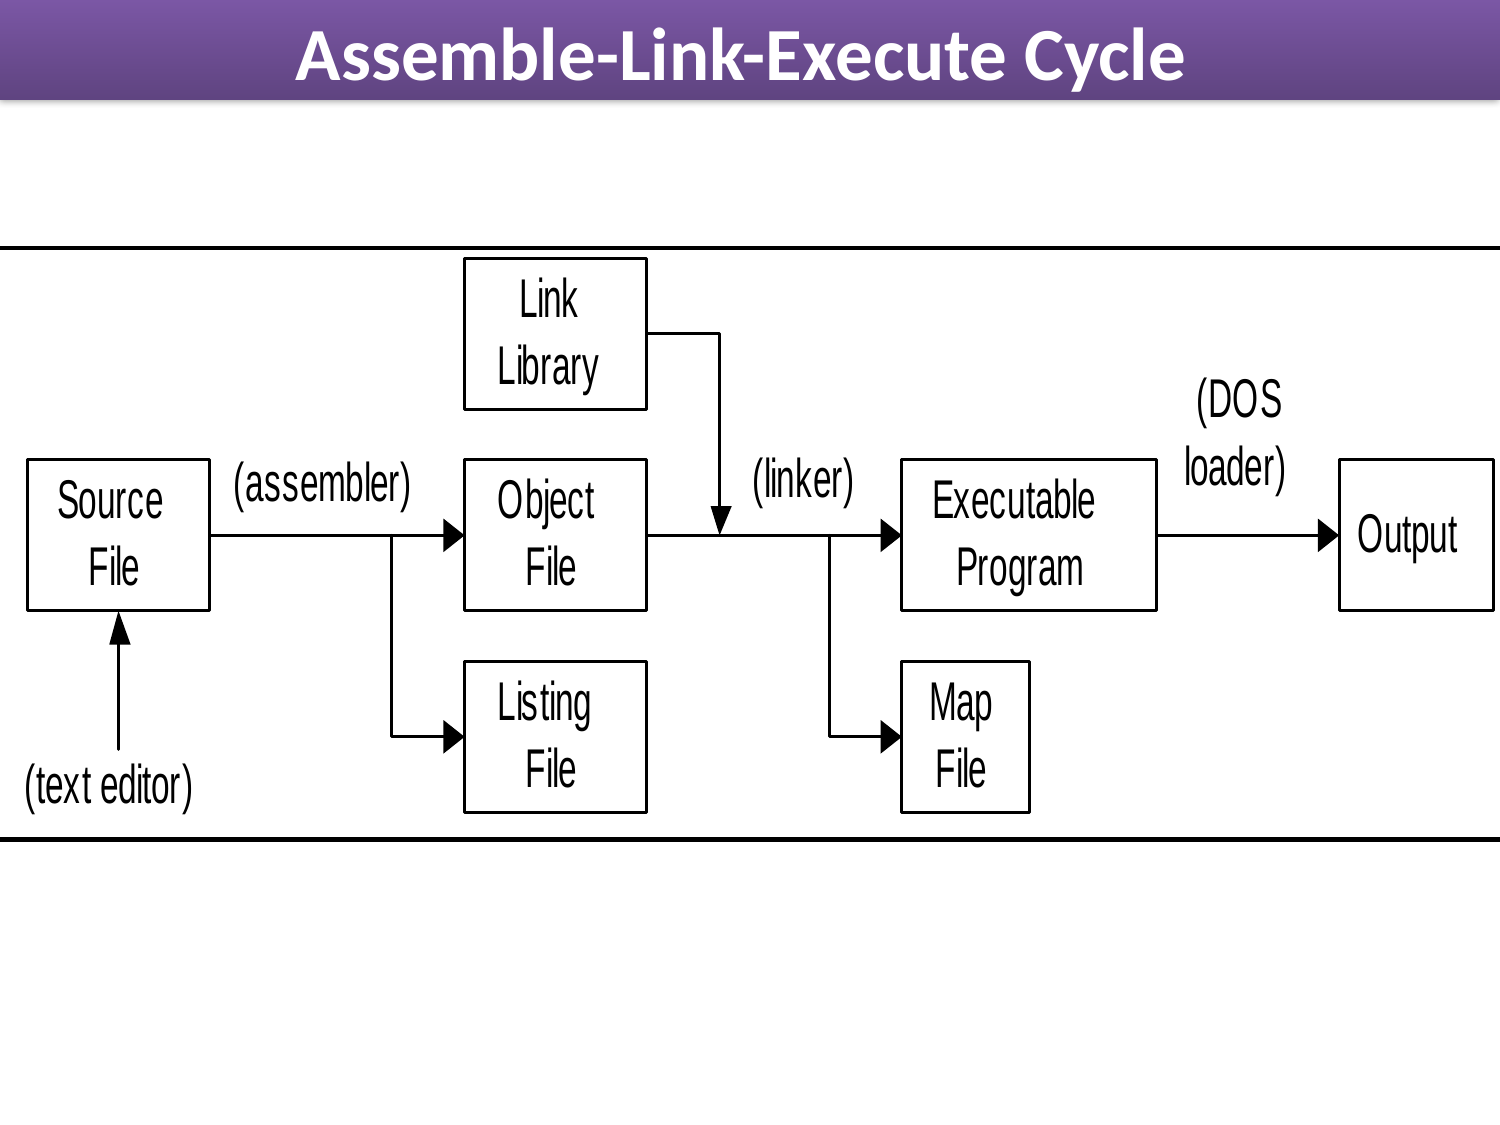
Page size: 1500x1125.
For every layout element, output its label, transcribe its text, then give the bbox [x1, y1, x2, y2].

picture [0, 249, 1500, 838]
text_box Assemble-Link-Execute Cycle [0, 0, 1500, 100]
